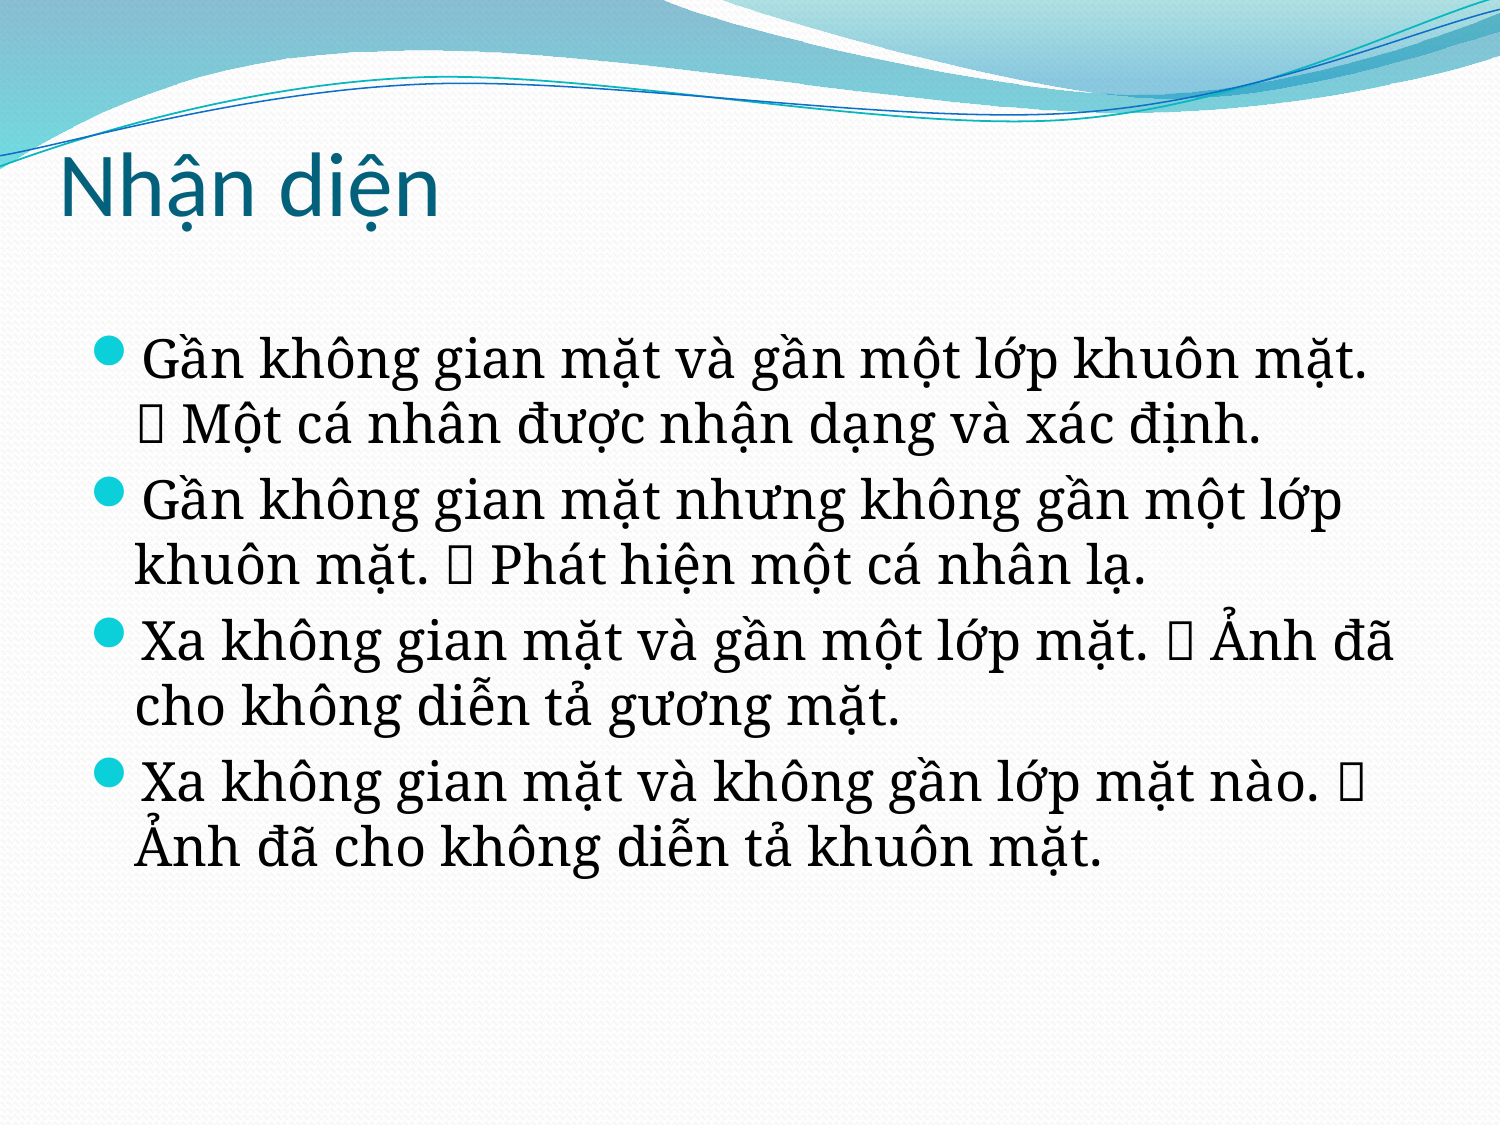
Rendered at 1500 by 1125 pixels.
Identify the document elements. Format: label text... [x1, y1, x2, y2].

list Gần không gian mặt và gần một lớp khuôn mặt.  Một cá nhân được nhận dạng và xác định. Gần không gian mặt nhưng không gần một lớp khuôn mặt.  Phát hiện một cá nhân lạ. Xa không gian mặt và gần một lớp mặt.  Ảnh đã cho không diễn tả gương mặt. Xa không gian mặt và không gần lớp mặt nào.  Ảnh đã cho không diễn tả khuôn mặt. [75, 317, 1425, 1038]
title Nhận diện [58, 46, 1409, 235]
